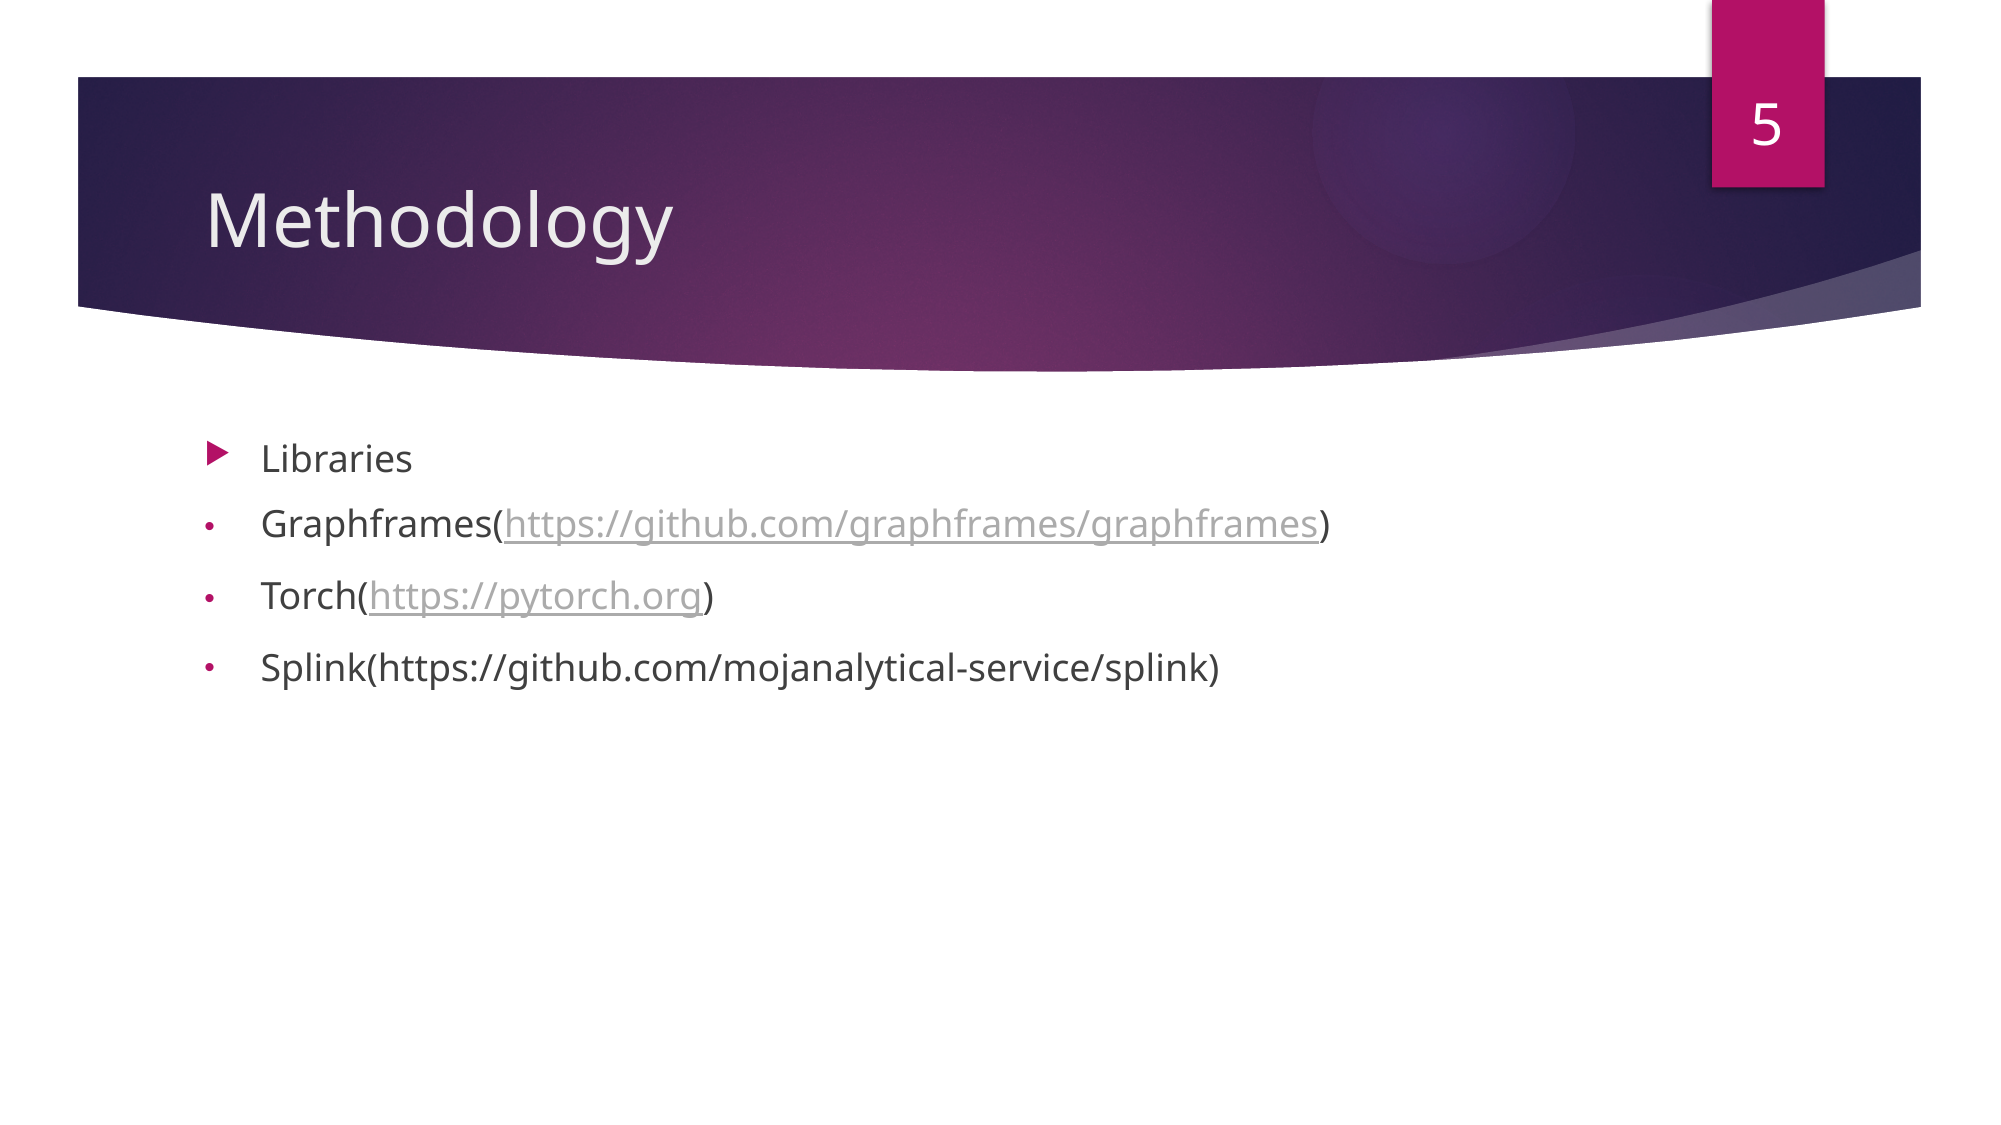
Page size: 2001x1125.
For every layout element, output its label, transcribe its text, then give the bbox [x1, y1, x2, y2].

list Libraries Graphframes(https://github.com/graphframes/graphframes) Torch(https://pytorch.org) Splink(https://github.com/mojanalytical-service/splink) [189, 427, 1638, 988]
title Methodology [189, 159, 1627, 276]
slide_number 5 [1698, 48, 1836, 175]
